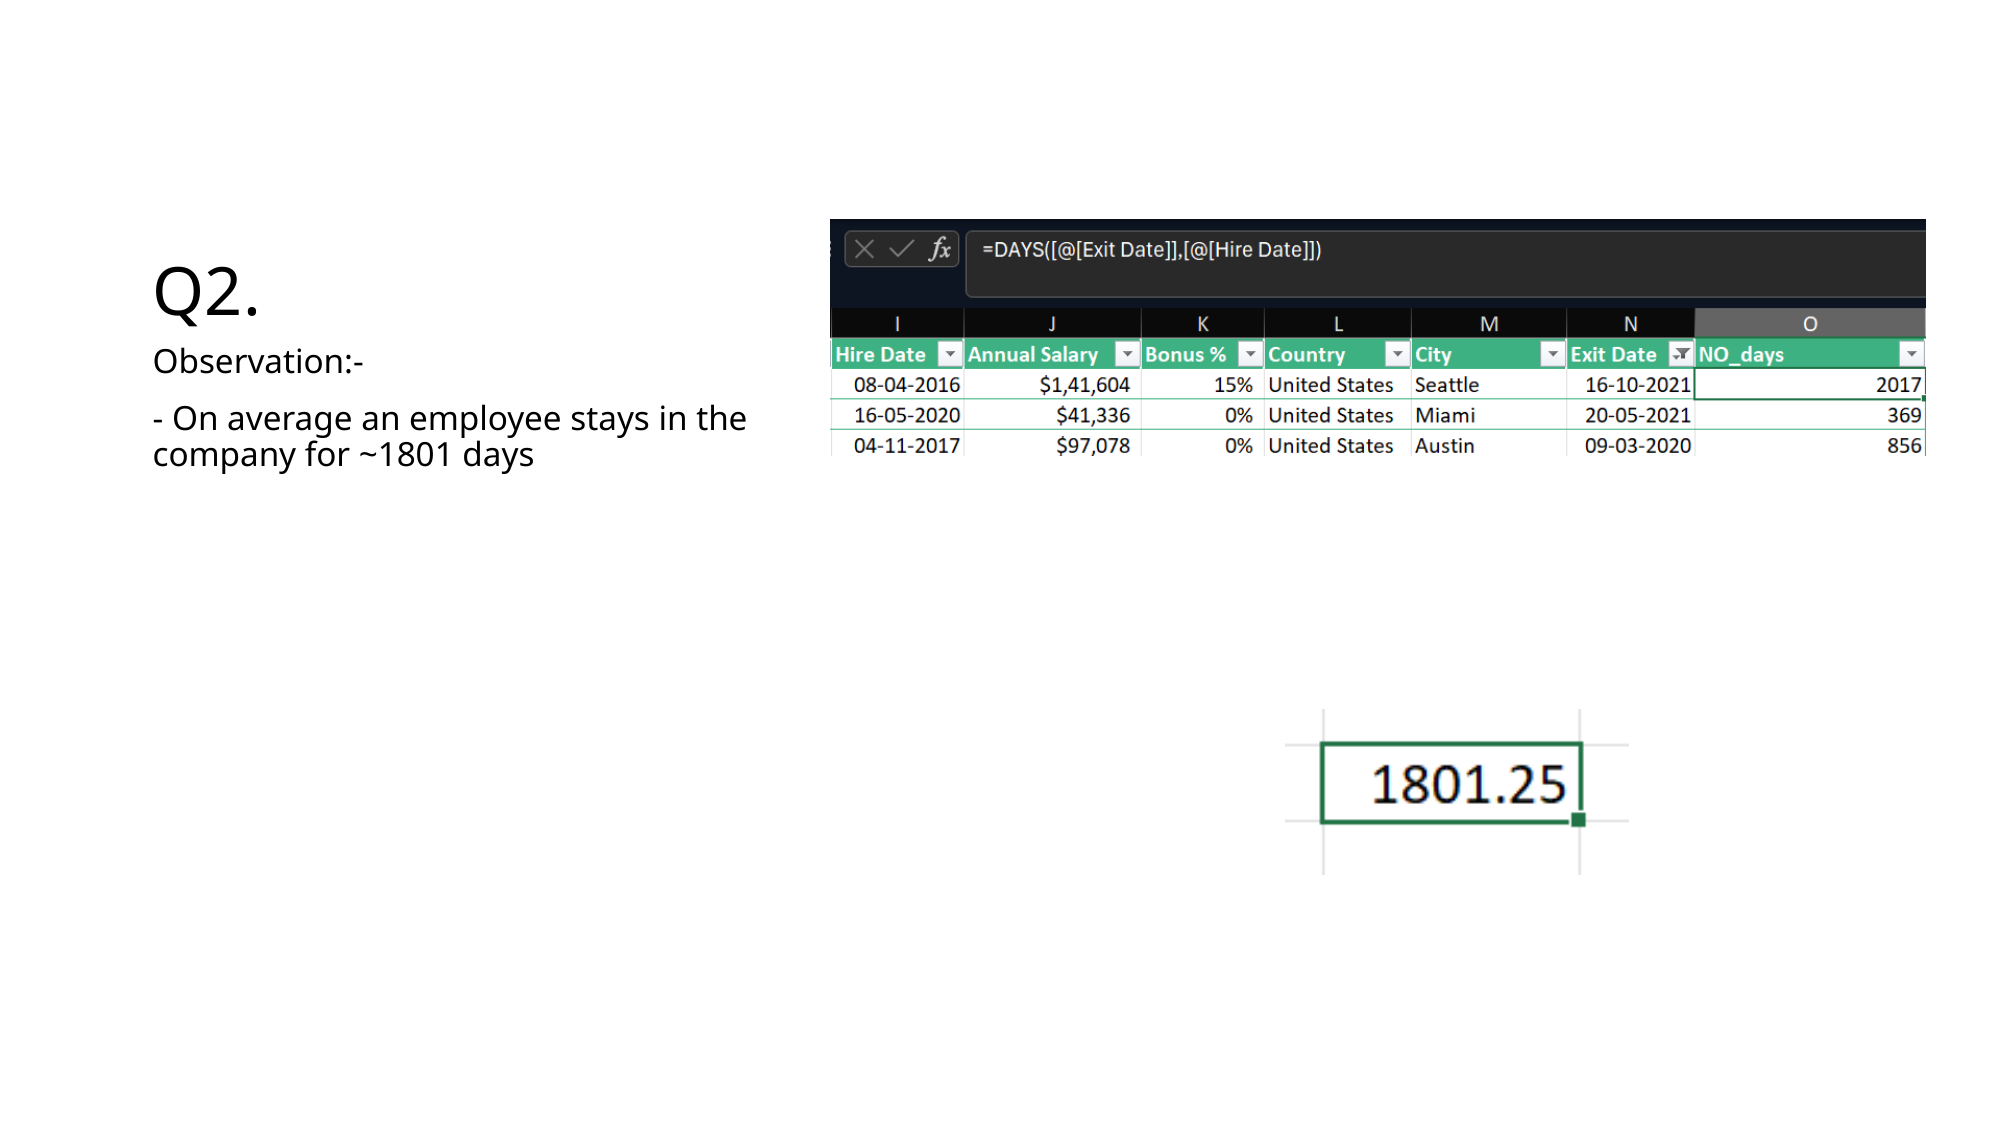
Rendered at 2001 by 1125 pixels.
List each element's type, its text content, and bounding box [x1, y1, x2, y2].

picture [1285, 708, 1630, 876]
title Q2. [137, 75, 783, 337]
picture [830, 219, 1927, 456]
list Observation:- - On average an employee stays in the company for ~1801 days [137, 337, 783, 963]
